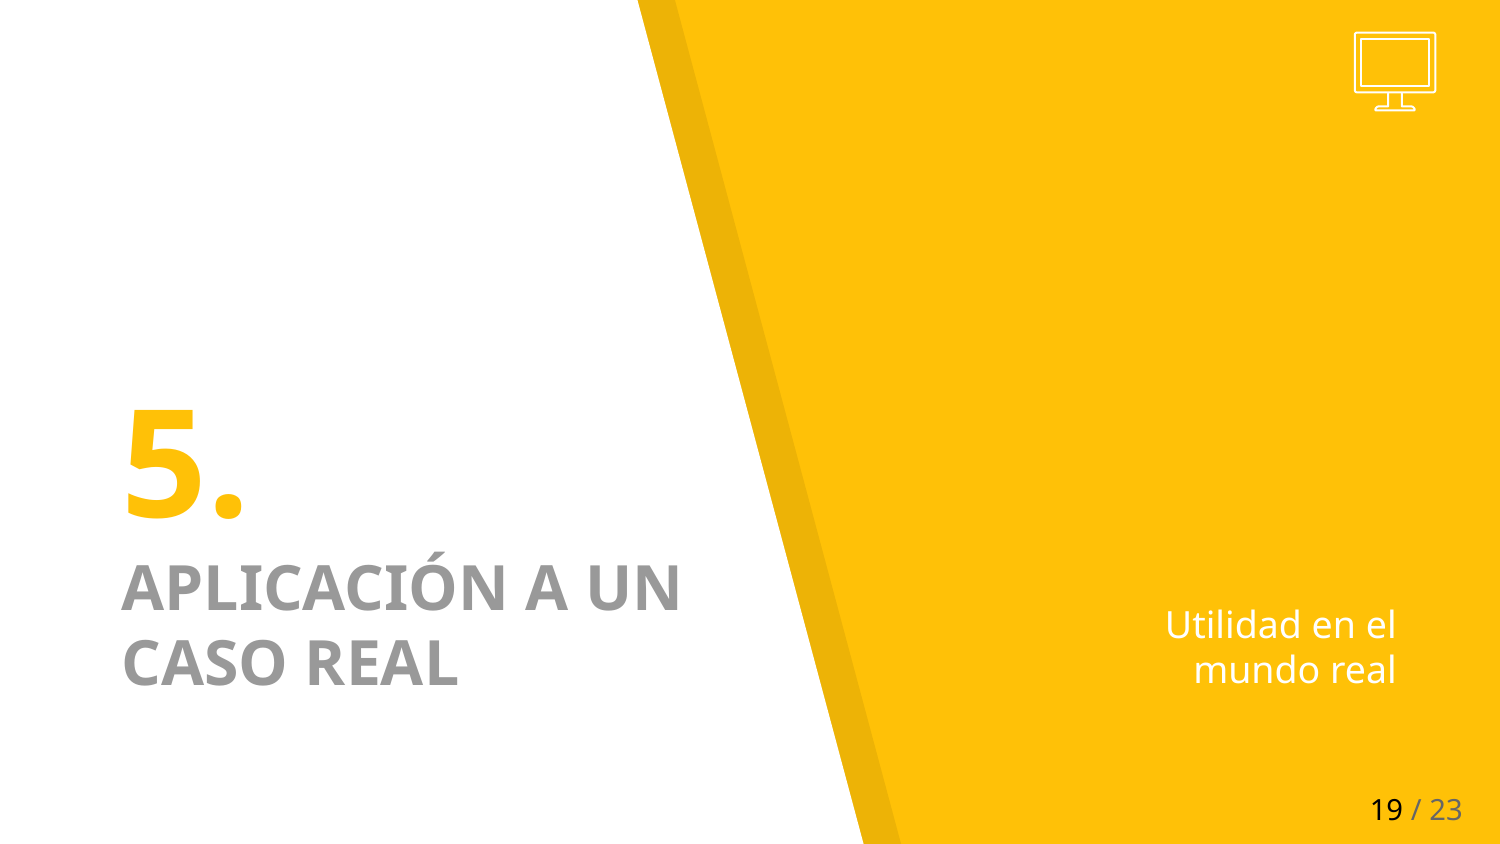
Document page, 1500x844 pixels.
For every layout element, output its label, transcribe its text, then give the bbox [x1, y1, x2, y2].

title 5. APLICACIÓN A UN CASO REAL [106, 222, 783, 713]
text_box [1354, 32, 1436, 111]
subtitle Utilidad en el mundo real [1075, 536, 1413, 707]
slide_number ‹#› / 23 [1354, 779, 1494, 844]
